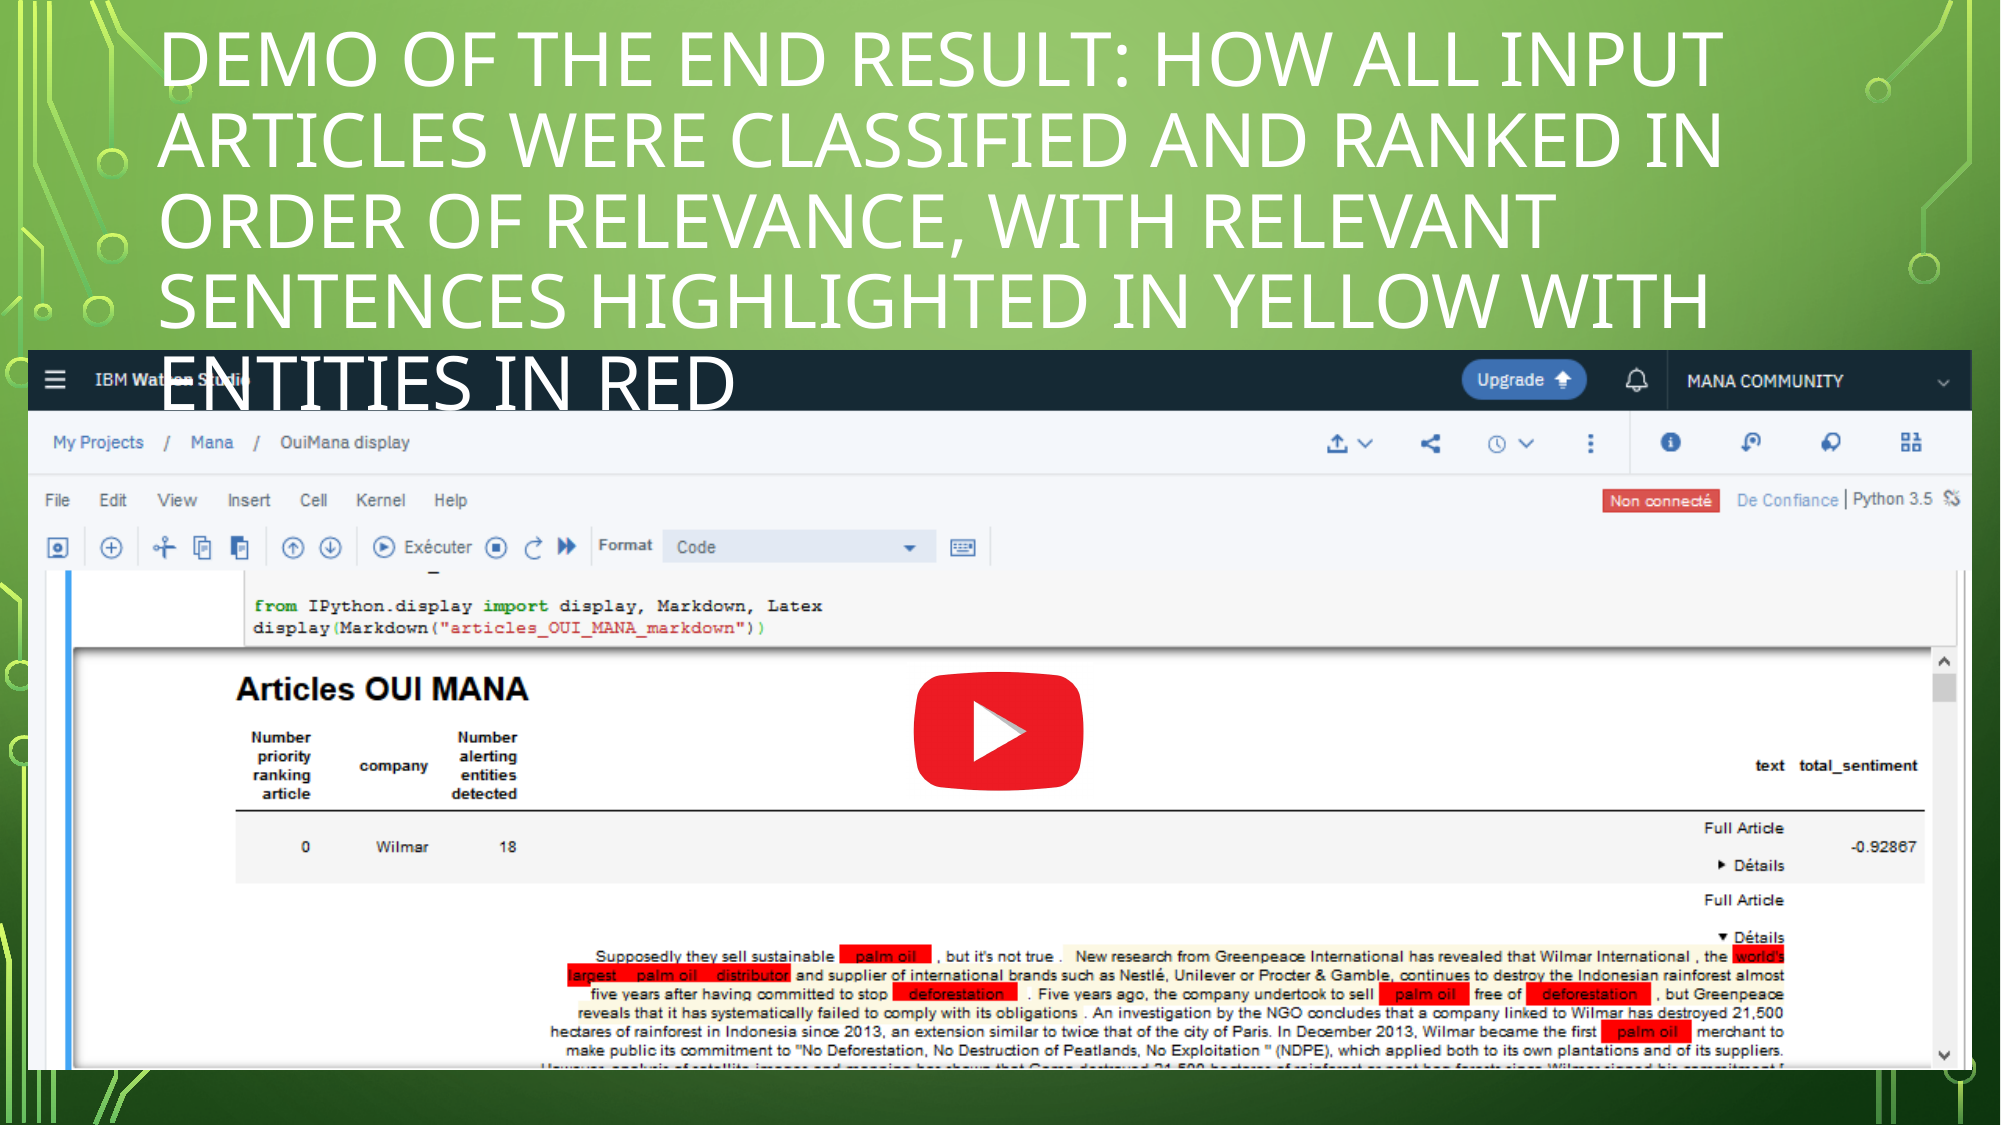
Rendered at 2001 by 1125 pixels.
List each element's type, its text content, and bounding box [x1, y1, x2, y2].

text_box Demo of the end result: how all input articles were classified and ranked in order of relevance, with relevant sentences highlighted in yellow with entities in red [143, 14, 1769, 257]
picture [28, 350, 1972, 1070]
